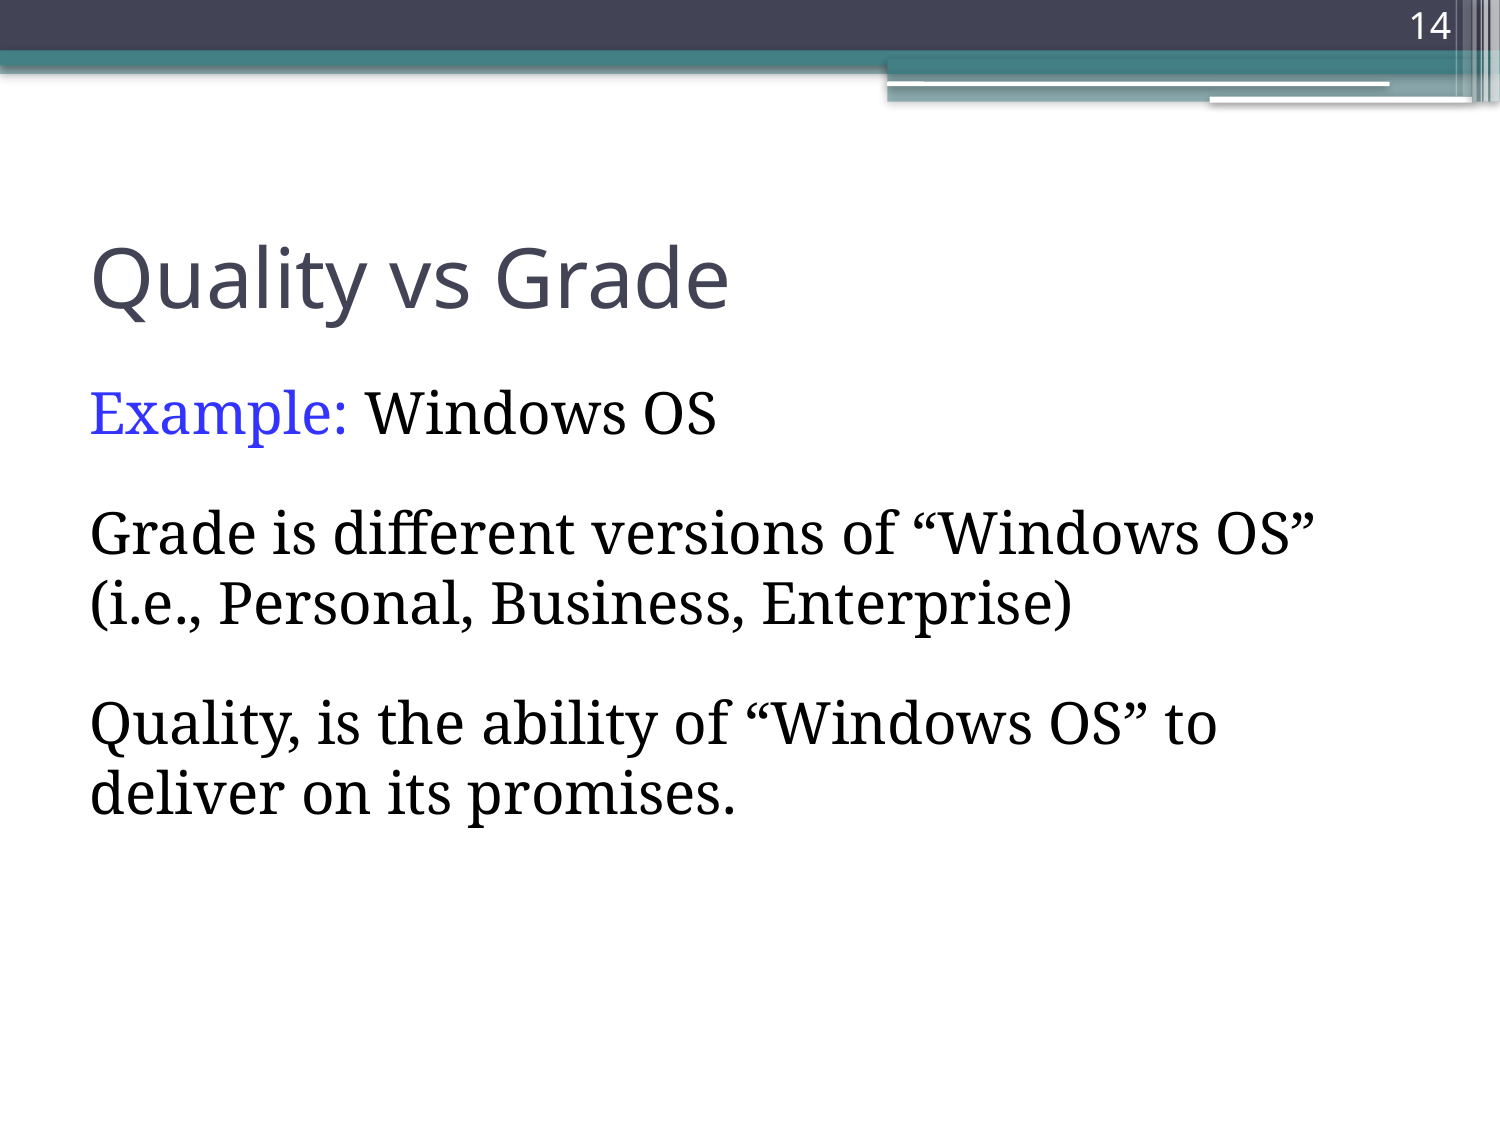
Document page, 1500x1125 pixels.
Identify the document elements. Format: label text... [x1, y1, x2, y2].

list Example: Windows OS Grade is different versions of “Windows OS” (i.e., Personal, Business, Enterprise) Quality, is the ability of “Windows OS” to deliver on its promises. [75, 368, 1425, 1079]
slide_number 14 [1341, 0, 1466, 61]
title Quality vs Grade [75, 187, 1425, 363]
